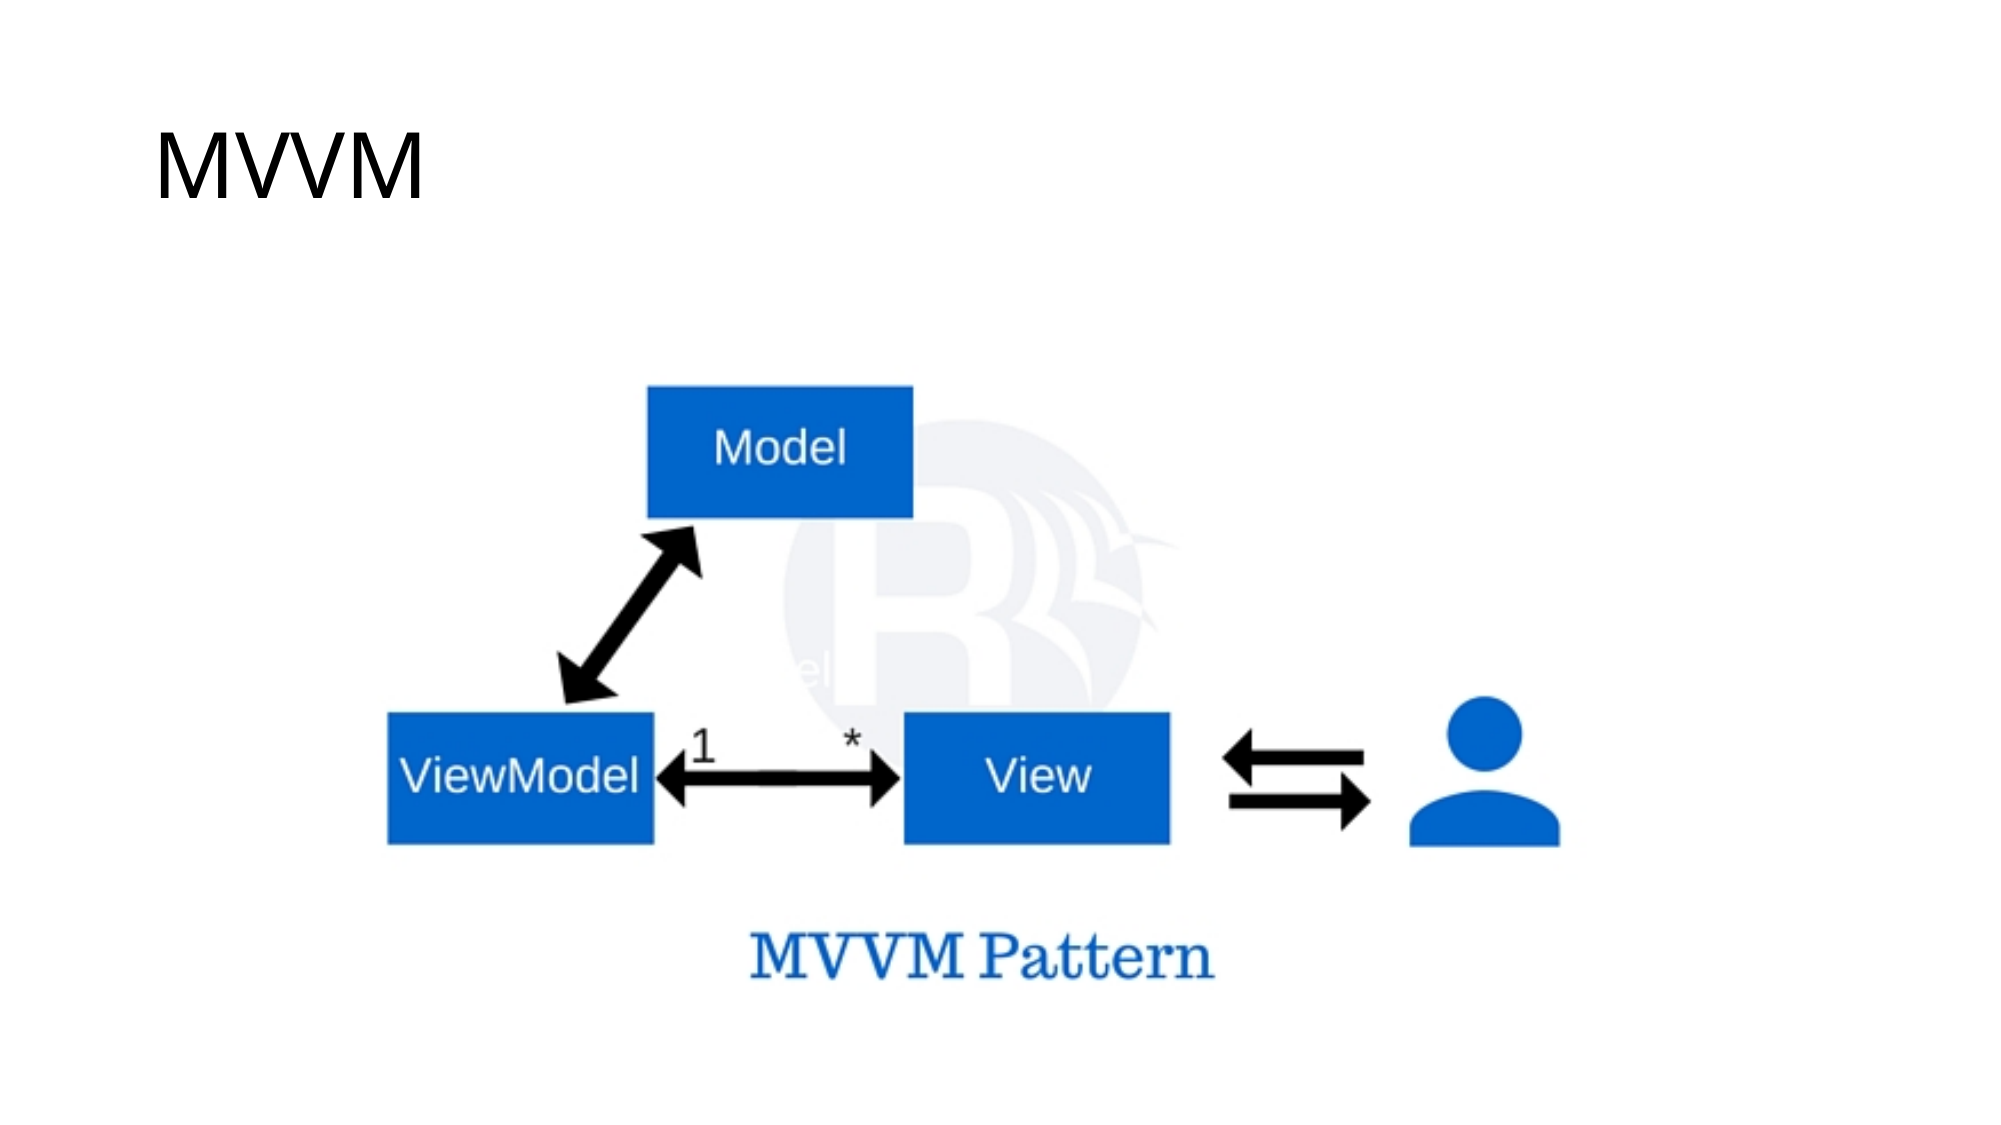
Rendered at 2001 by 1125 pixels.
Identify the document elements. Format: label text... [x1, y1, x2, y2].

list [342, 294, 1623, 1015]
title MVVM [137, 59, 1863, 278]
